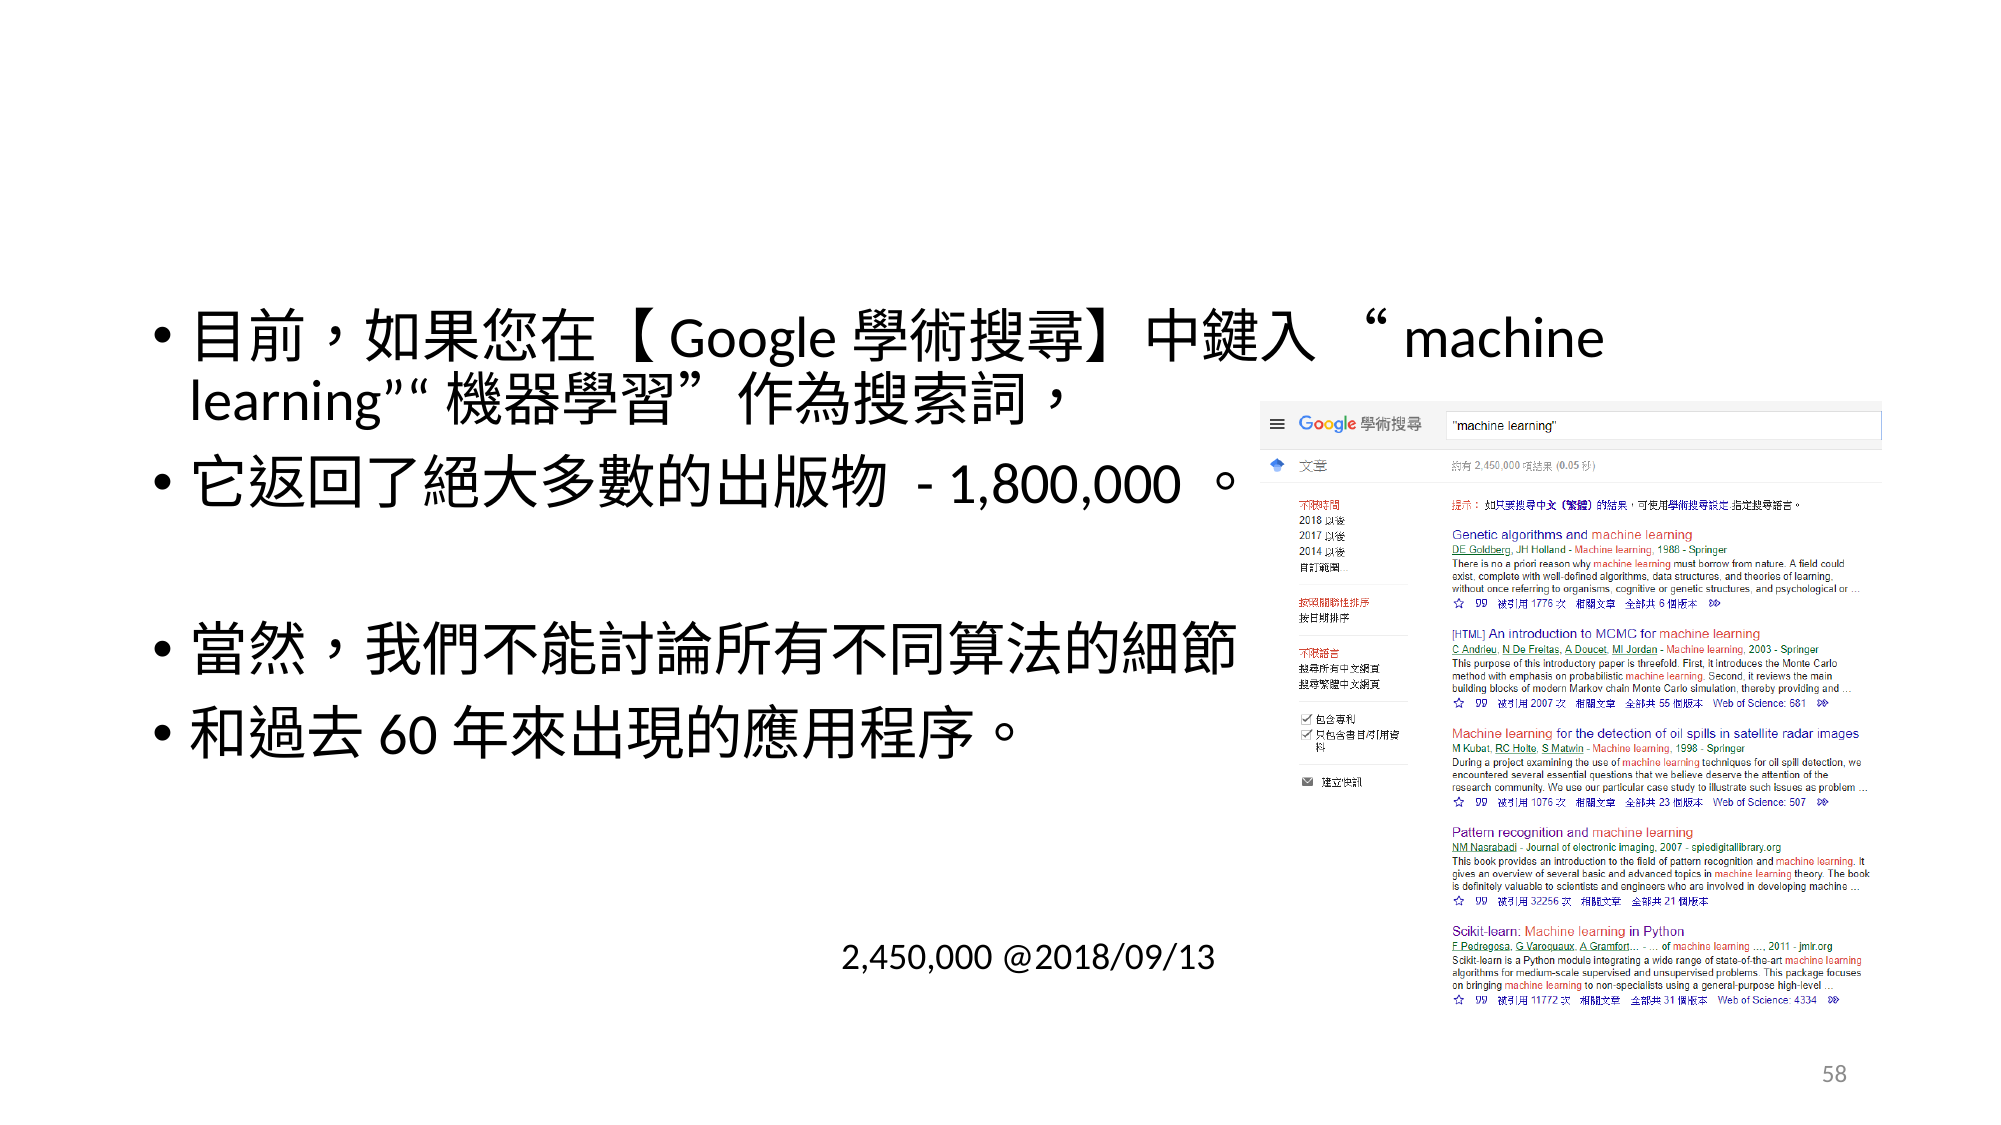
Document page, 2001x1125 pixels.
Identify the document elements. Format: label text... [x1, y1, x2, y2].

list 目前，如果您在【Google學術搜尋】中鍵入 “machine learning”“機器學習”作為搜索詞， 它返回了絕大多數的出版物 - 1,800,000。 當然，我們不能討論所有不同算法的細節 和過去60年來出現的應用程序。 [137, 299, 1863, 1014]
text_box 2,450,000 @2018/09/13 [826, 924, 1239, 985]
picture [1260, 401, 1882, 1014]
slide_number 58 [1412, 1042, 1863, 1103]
